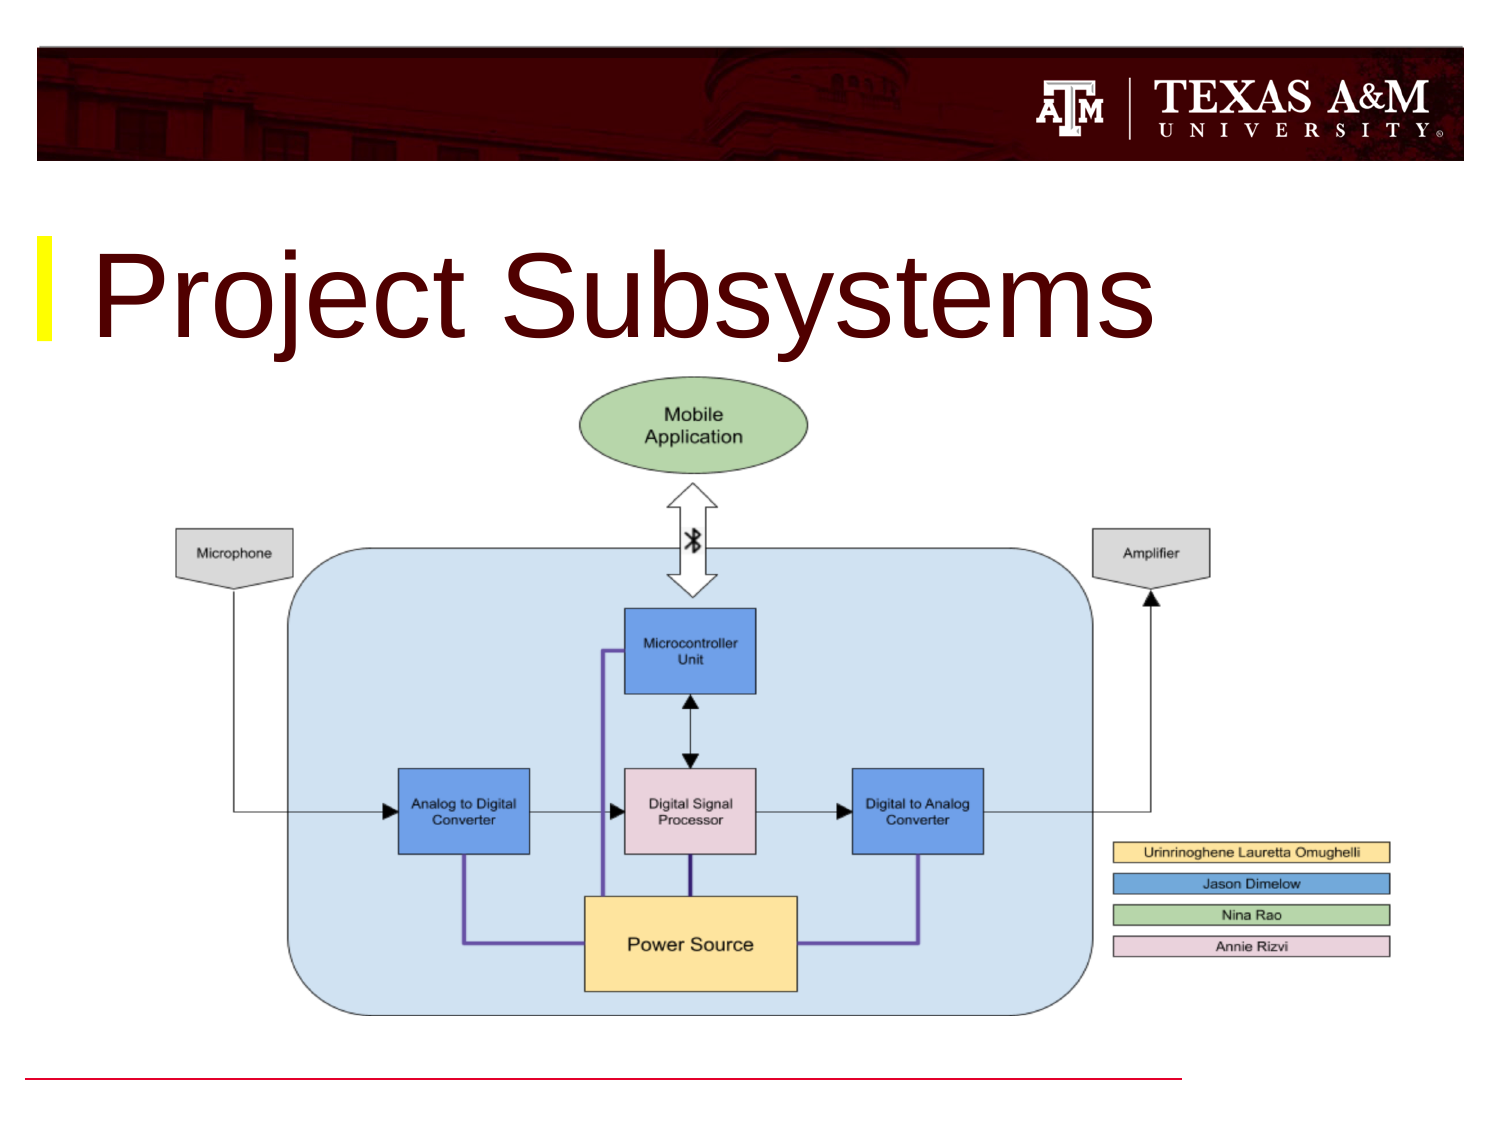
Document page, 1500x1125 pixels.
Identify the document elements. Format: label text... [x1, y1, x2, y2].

picture [139, 358, 1426, 1050]
title Project Subsystems [75, 195, 1425, 383]
picture [37, 45, 1464, 161]
